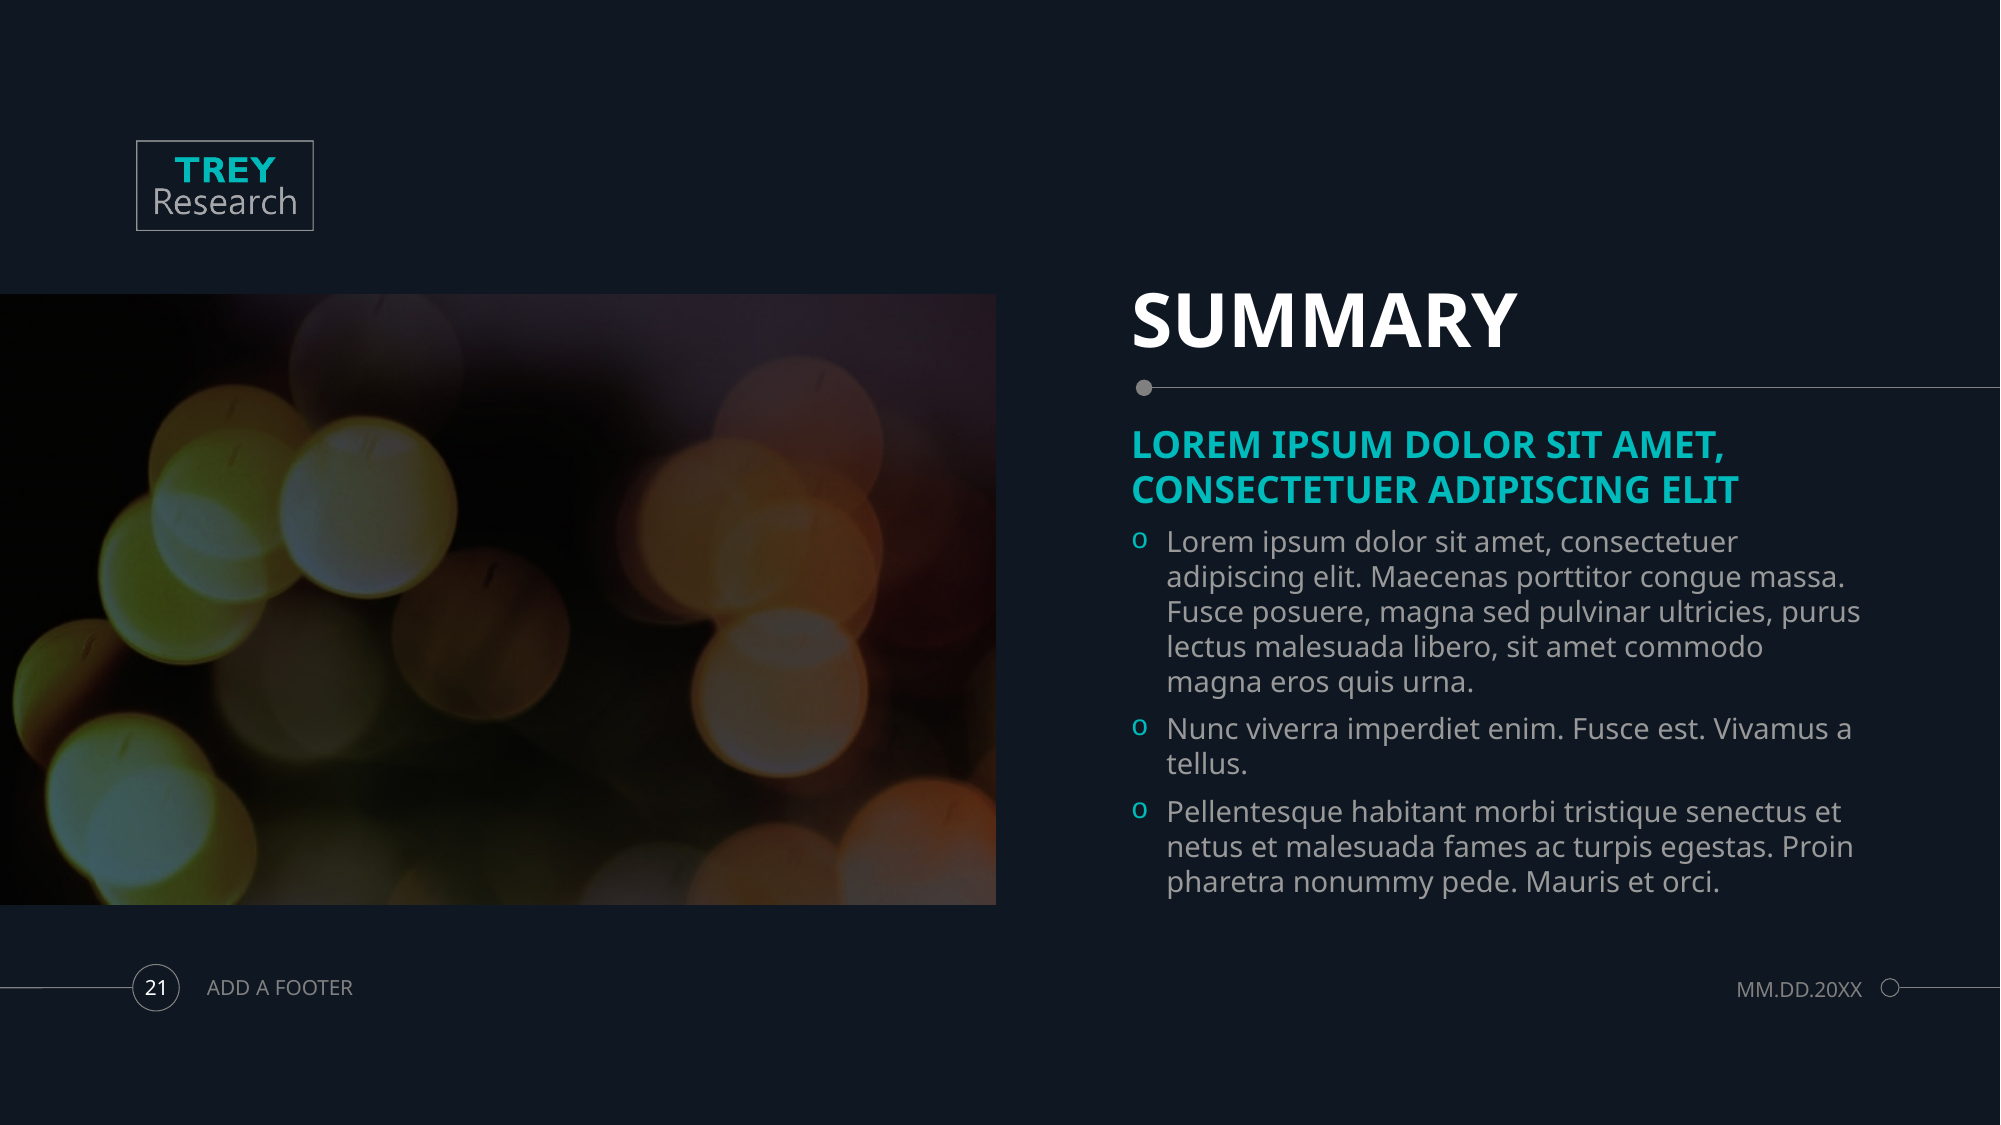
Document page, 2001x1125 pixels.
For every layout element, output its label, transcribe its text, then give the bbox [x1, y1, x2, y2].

list Lorem ipsum dolor sit amet, consectetuer adipiscing elit. Maecenas porttitor congue massa. Fusce posuere, magna sed pulvinar ultricies, purus lectus malesuada libero, sit amet commodo magna eros quis urna. Nunc viverra imperdiet enim. Fusce est. Vivamus a tellus. Pellentesque habitant morbi tristique senectus et netus et malesuada fames ac turpis egestas. Proin pharetra nonummy pede. Mauris et orci. [1131, 523, 1867, 923]
picture [0, 294, 996, 905]
slide_number MM.DD.20XX [1643, 964, 1863, 1014]
list LOREM IPSUM DOLOR SIT AMET, CONSECTETUER ADIPISCING ELIT [1131, 420, 1865, 515]
slide_number 21 [127, 964, 186, 1014]
title SUMMARY [1131, 231, 1869, 364]
footer ADD A FOOTER [191, 964, 671, 1014]
picture [136, 140, 314, 231]
